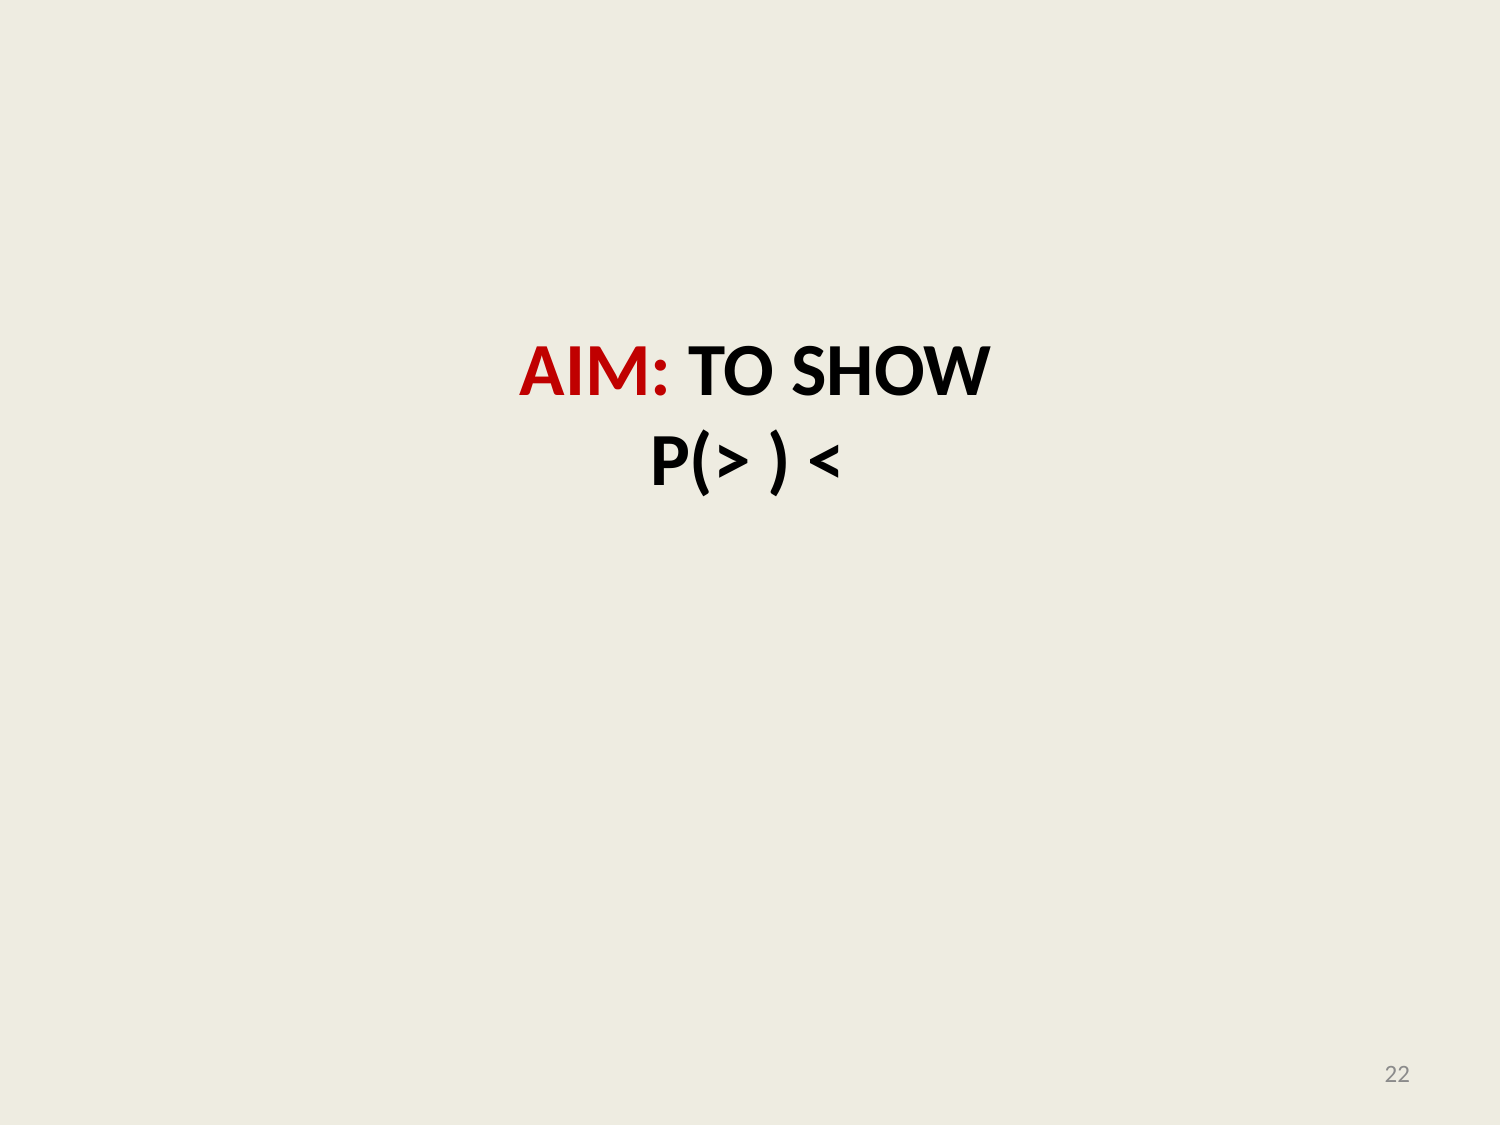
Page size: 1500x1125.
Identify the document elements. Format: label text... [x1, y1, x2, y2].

slide_number 22 [1074, 1042, 1425, 1103]
